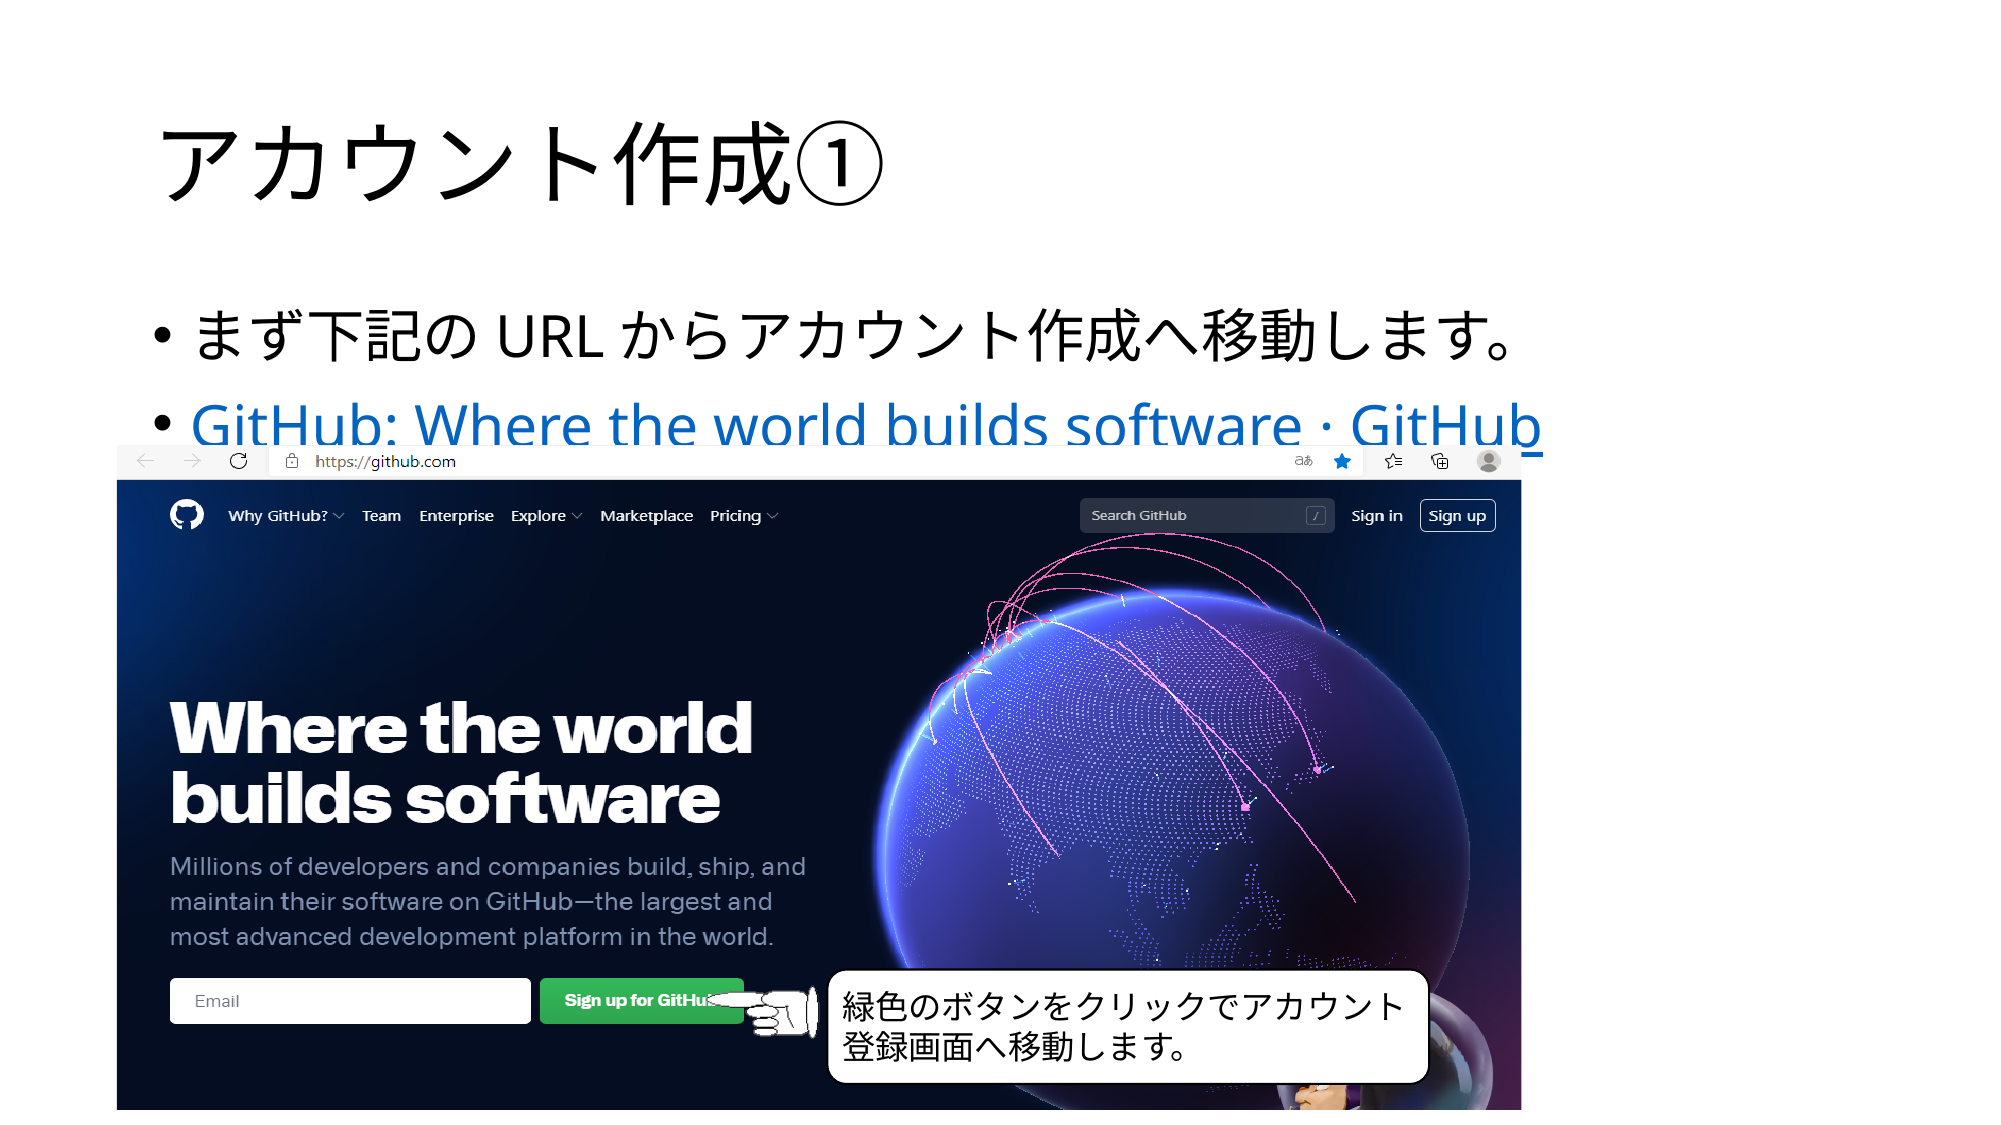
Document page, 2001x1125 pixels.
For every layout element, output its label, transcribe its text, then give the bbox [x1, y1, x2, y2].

list まず下記のURLからアカウント作成へ移動します。 GitHub: Where the world builds software · GitHub [137, 299, 1863, 1014]
title アカウント作成① [137, 59, 1863, 278]
picture [116, 445, 1522, 1110]
